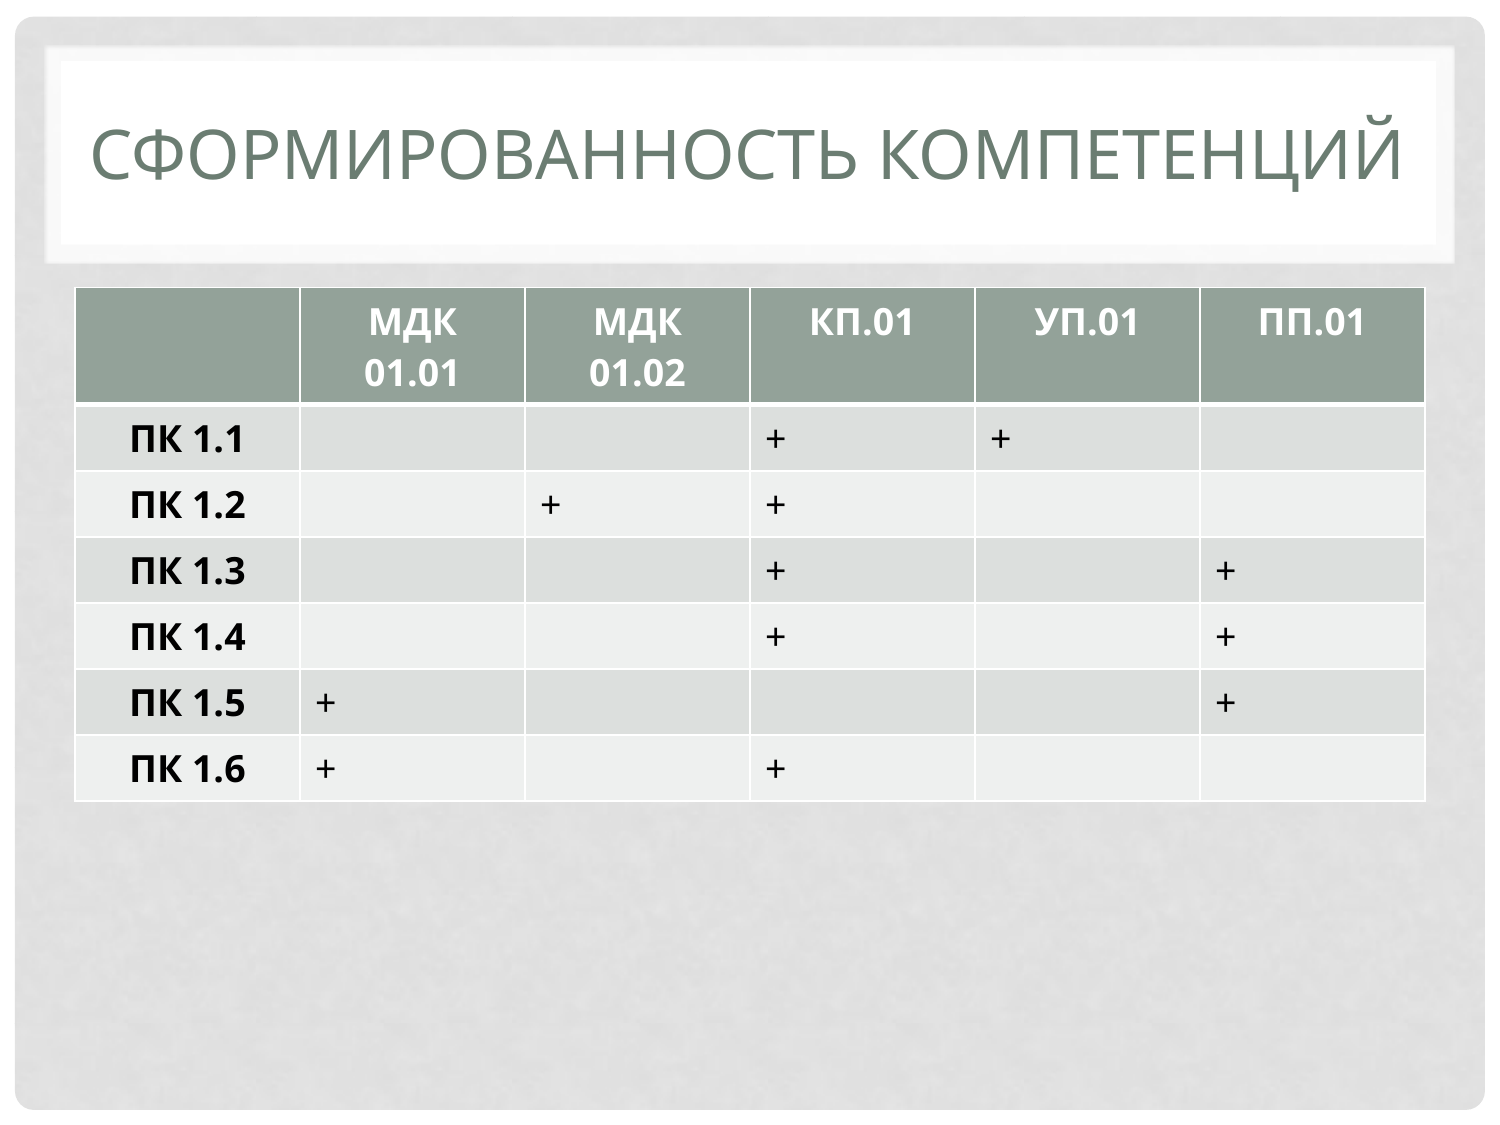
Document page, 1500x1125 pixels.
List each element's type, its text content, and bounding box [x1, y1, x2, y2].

table_header [76, 288, 299, 402]
table_cell [976, 670, 1199, 734]
table_cell [976, 736, 1199, 800]
table_cell [976, 604, 1199, 668]
table_header МДК 01.01 [301, 288, 524, 402]
table_cell + [301, 670, 524, 734]
table_cell ПК 1.4 [76, 604, 299, 668]
table_header ПП.01 [1201, 288, 1424, 402]
table_cell + [301, 736, 524, 800]
table_cell ПК 1.3 [76, 538, 299, 602]
table_cell [1201, 407, 1424, 470]
table_cell [301, 604, 524, 668]
table_cell ПК 1.1 [76, 407, 299, 470]
table_cell + [526, 472, 749, 536]
table_cell + [976, 407, 1199, 470]
table_cell + [751, 538, 974, 602]
table_cell + [751, 407, 974, 470]
table_cell + [1201, 604, 1424, 668]
table_cell ПК 1.6 [76, 736, 299, 800]
table_cell [526, 736, 749, 800]
table_cell [301, 538, 524, 602]
table_cell [751, 670, 974, 734]
table_cell ПК 1.5 [76, 670, 299, 734]
table_cell [526, 407, 749, 470]
table_cell [301, 472, 524, 536]
table_cell [976, 472, 1199, 536]
table_header КП.01 [751, 288, 974, 402]
title сформированность компетенций [69, 66, 1425, 238]
table_header МДК 01.02 [526, 288, 749, 402]
table_cell [1201, 736, 1424, 800]
table_cell + [751, 604, 974, 668]
table_header УП.01 [976, 288, 1199, 402]
table_cell [526, 670, 749, 734]
table_cell [1201, 472, 1424, 536]
table_cell + [751, 736, 974, 800]
table_cell [526, 604, 749, 668]
table_cell [976, 538, 1199, 602]
table_cell [301, 407, 524, 470]
table_cell + [1201, 538, 1424, 602]
table_cell [526, 538, 749, 602]
table_cell + [1201, 670, 1424, 734]
table_cell ПК 1.2 [76, 472, 299, 536]
table_cell + [751, 472, 974, 536]
